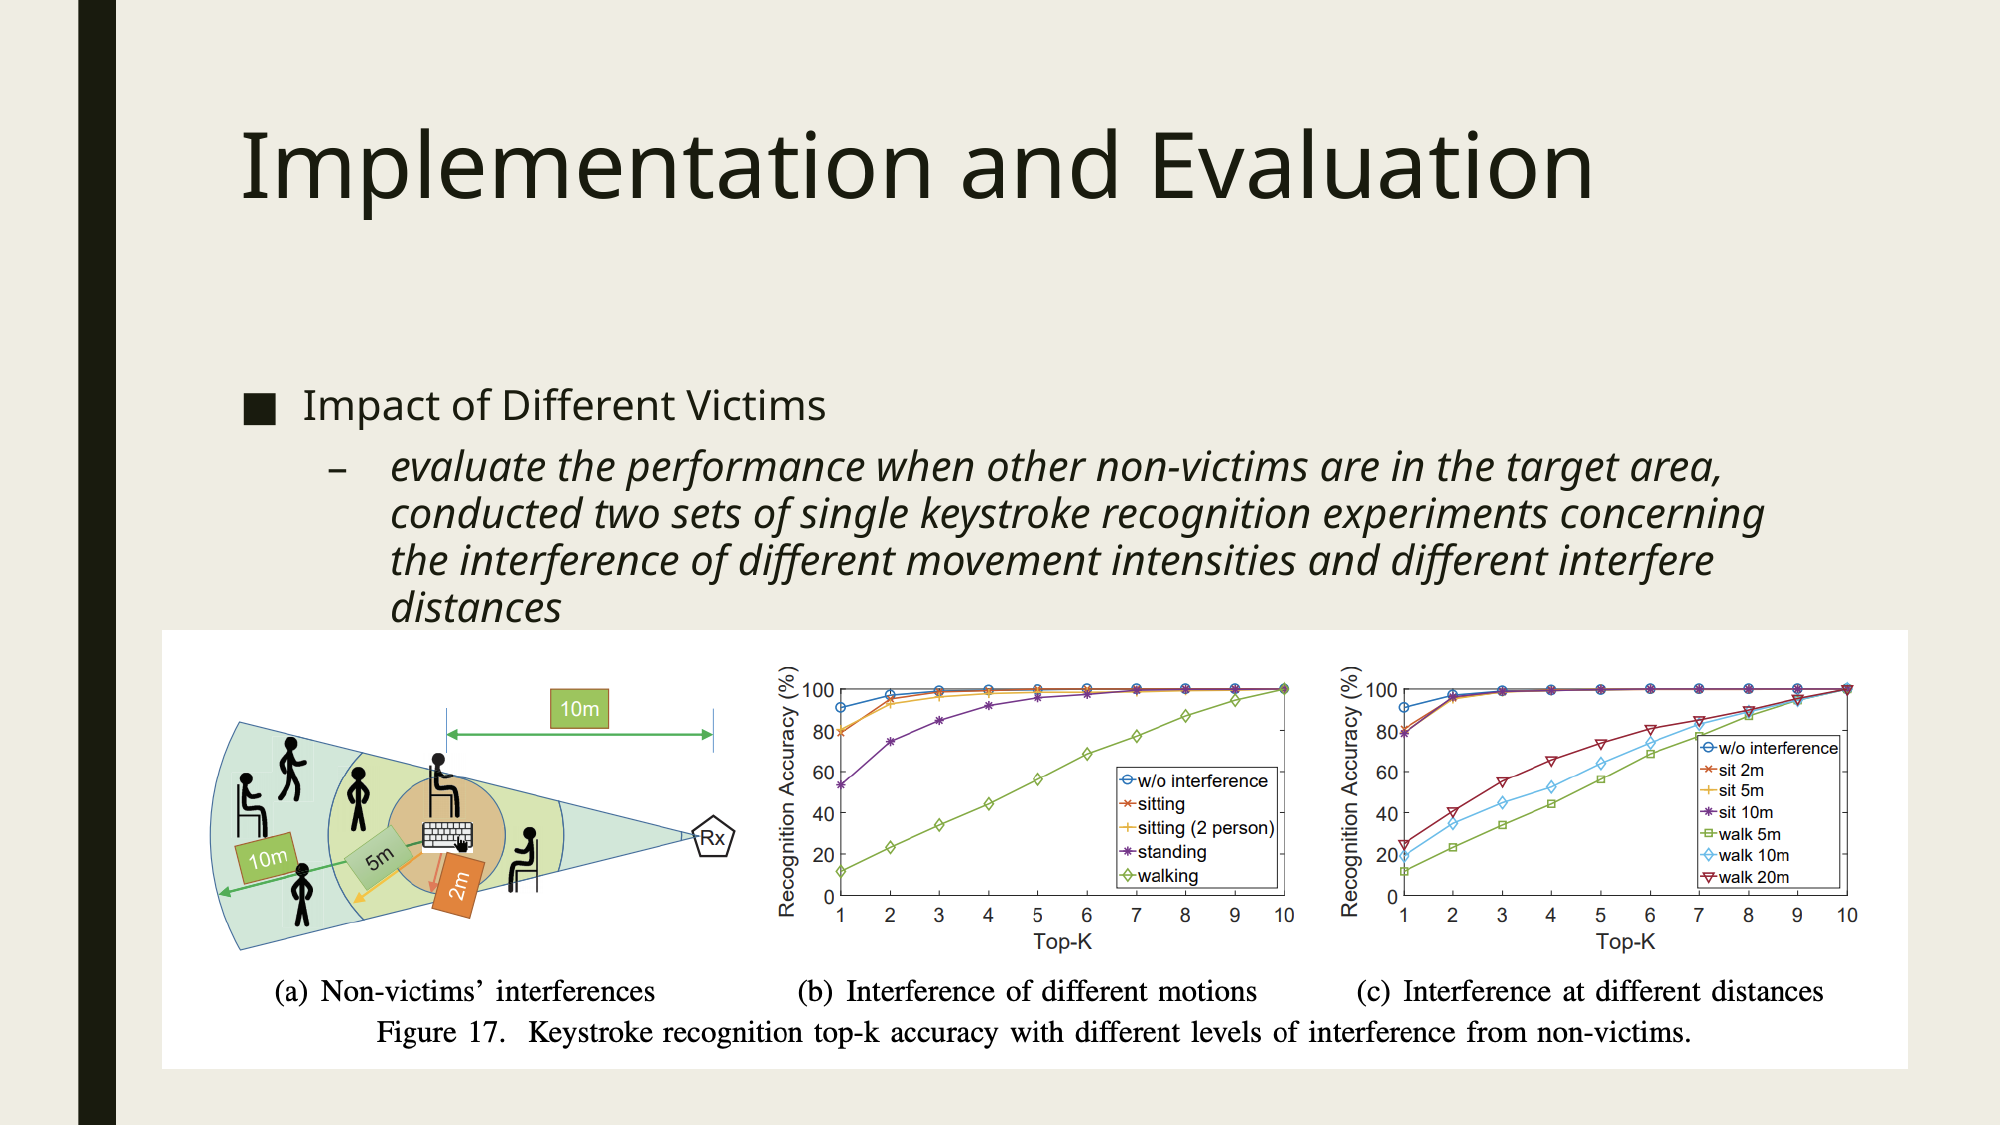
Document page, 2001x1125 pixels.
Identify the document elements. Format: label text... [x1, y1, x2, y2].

list Impact of Different Victims evaluate the performance when other non-victims are in the target area, conducted two sets of single keystroke recognition experiments concerning the interference of different movement intensities and different interfere distances [225, 375, 1800, 630]
picture [162, 630, 1908, 1069]
title Implementation and Evaluation [225, 112, 1800, 357]
